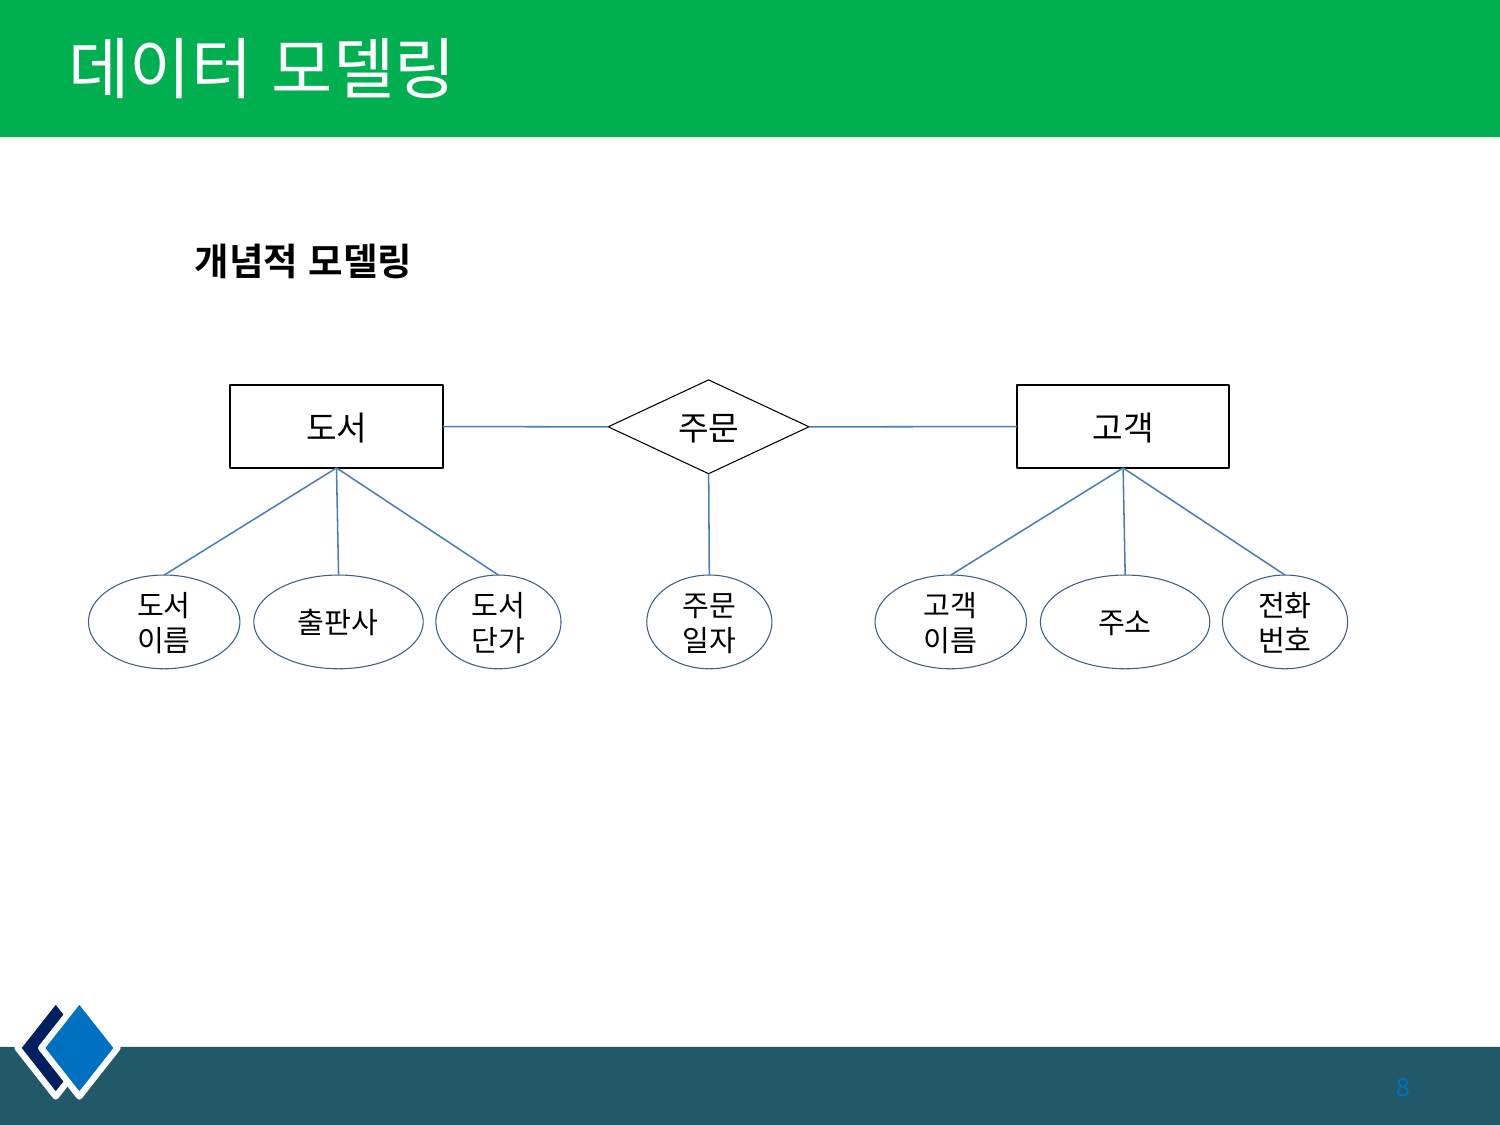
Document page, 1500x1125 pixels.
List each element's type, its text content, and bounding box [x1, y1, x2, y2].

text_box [950, 467, 1120, 576]
text_box 주문 [606, 378, 811, 476]
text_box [336, 467, 499, 576]
text_box 개념적 모델링 [147, 230, 460, 290]
text_box 도서이름 [86, 573, 242, 671]
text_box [1122, 467, 1286, 576]
slide_number 8 [1340, 1058, 1425, 1119]
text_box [163, 467, 333, 576]
text_box 고객 [1015, 383, 1231, 466]
text_box 도서단가 [433, 573, 564, 671]
text_box 주문일자 [644, 573, 775, 671]
text_box 전화번호 [1220, 573, 1350, 671]
text_box 고객이름 [872, 573, 1029, 671]
title 데이터 모델링 [0, 0, 939, 138]
text_box 출판사 [251, 584, 426, 671]
text_box 도서 [228, 383, 445, 466]
text_box 주소 [1038, 584, 1212, 671]
